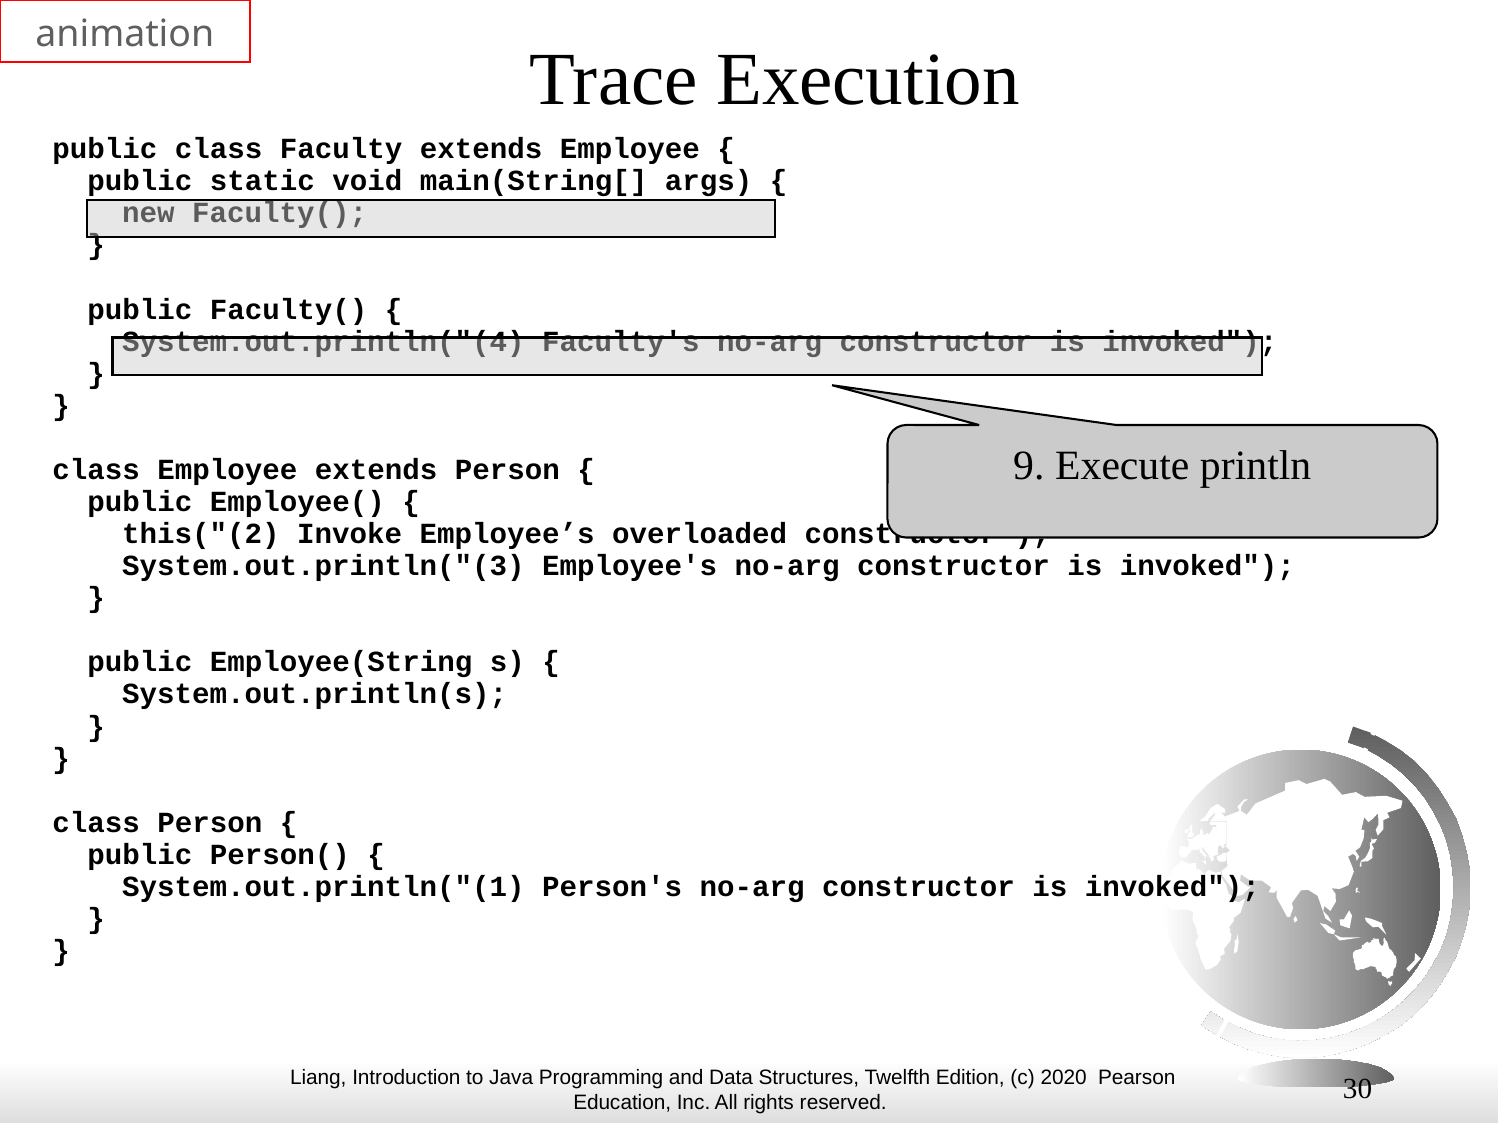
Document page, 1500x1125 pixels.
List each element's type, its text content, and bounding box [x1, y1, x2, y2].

text_box [112, 337, 1263, 375]
text_box animation [0, 0, 250, 63]
slide_number 30 [1074, 1049, 1388, 1125]
text_box 9. Execute println [832, 385, 1438, 538]
text_box [87, 200, 775, 238]
title Trace Execution [262, 37, 1288, 113]
text_box public class Faculty extends Employee { public static void main(String[] args) { new Faculty(); } public Faculty() { System.out.println("(4) Faculty's no-arg constructor is invoked"); } } class Employee extends Person { public Employee() { this("(2) Invoke Employee’s overloaded constructor"); System.out.println("(3) Employee's no-arg constructor is invoked"); } public Employee(String s) { System.out.println(s); } } class Person { public Person() { System.out.println("(1) Person's no-arg constructor is invoked"); } } [37, 137, 1463, 972]
